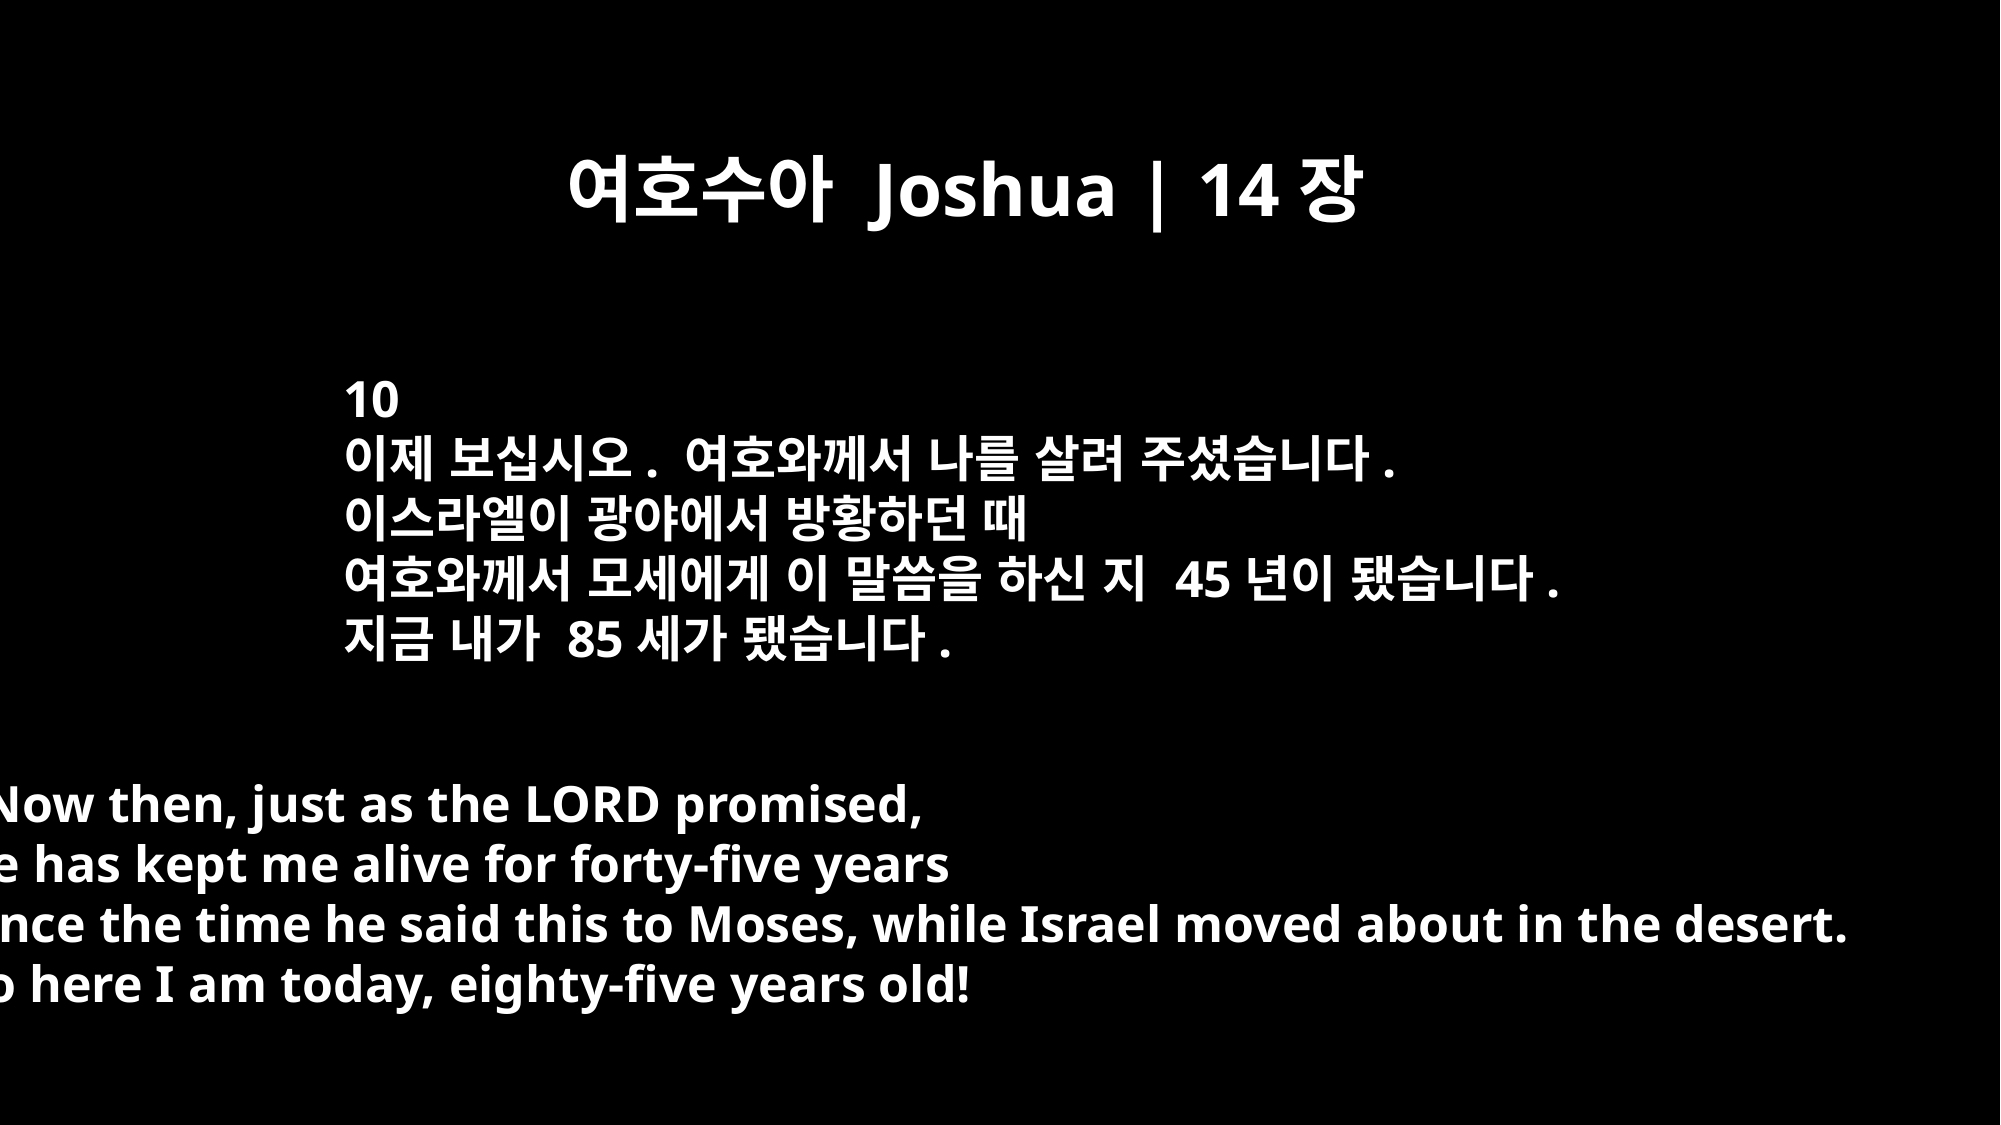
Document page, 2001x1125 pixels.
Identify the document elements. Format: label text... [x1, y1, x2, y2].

text_box 10 이제 보십시오. 여호와께서 나를 살려 주셨습니다. 이스라엘이 광야에서 방황하던 때 여호와께서 모세에게 이 말씀을 하신 지 45년이 됐습니다. 지금 내가 85세가 됐습니다. [328, 359, 1589, 675]
text_box 여호수아 Joshua | 14장 [551, 136, 1381, 239]
text_box "Now then, just as the LORD promised, he has kept me alive for forty-five years since the time he said this to Moses, while Israel moved about in the desert. So here I am today, eighty-five years old! [0, 764, 1865, 1020]
